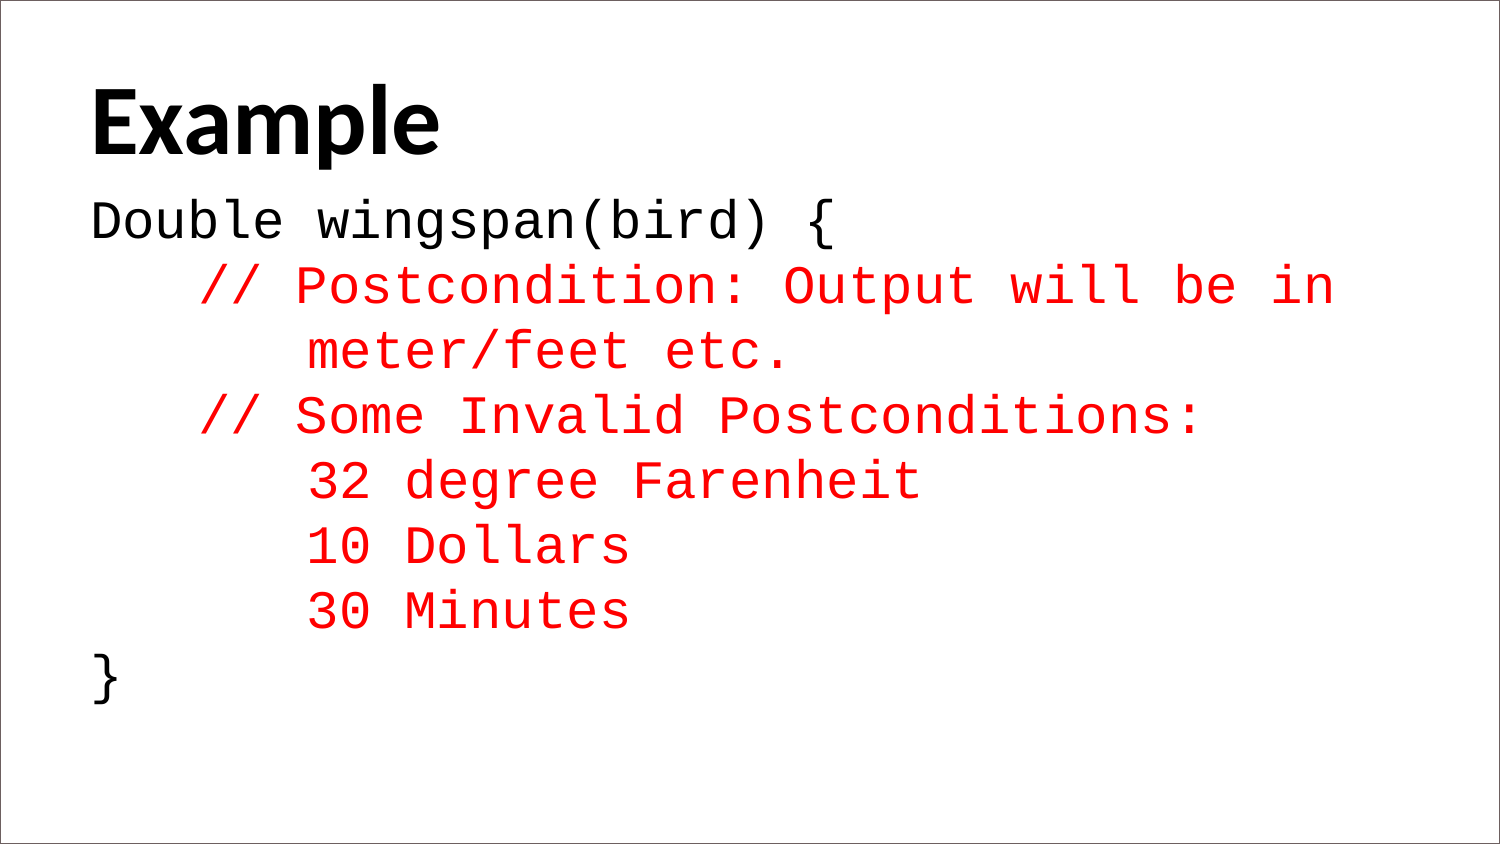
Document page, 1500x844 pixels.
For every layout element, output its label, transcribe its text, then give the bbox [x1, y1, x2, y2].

text_box Double wingspan(bird) { // Postcondition: Output will be in meter/feet etc. // Some Invalid Postconditions: 32 degree Farenheit 10 Dollars 30 Minutes } [74, 176, 1425, 797]
text_box Example [74, 46, 1425, 176]
text_box [0, 0, 1500, 844]
